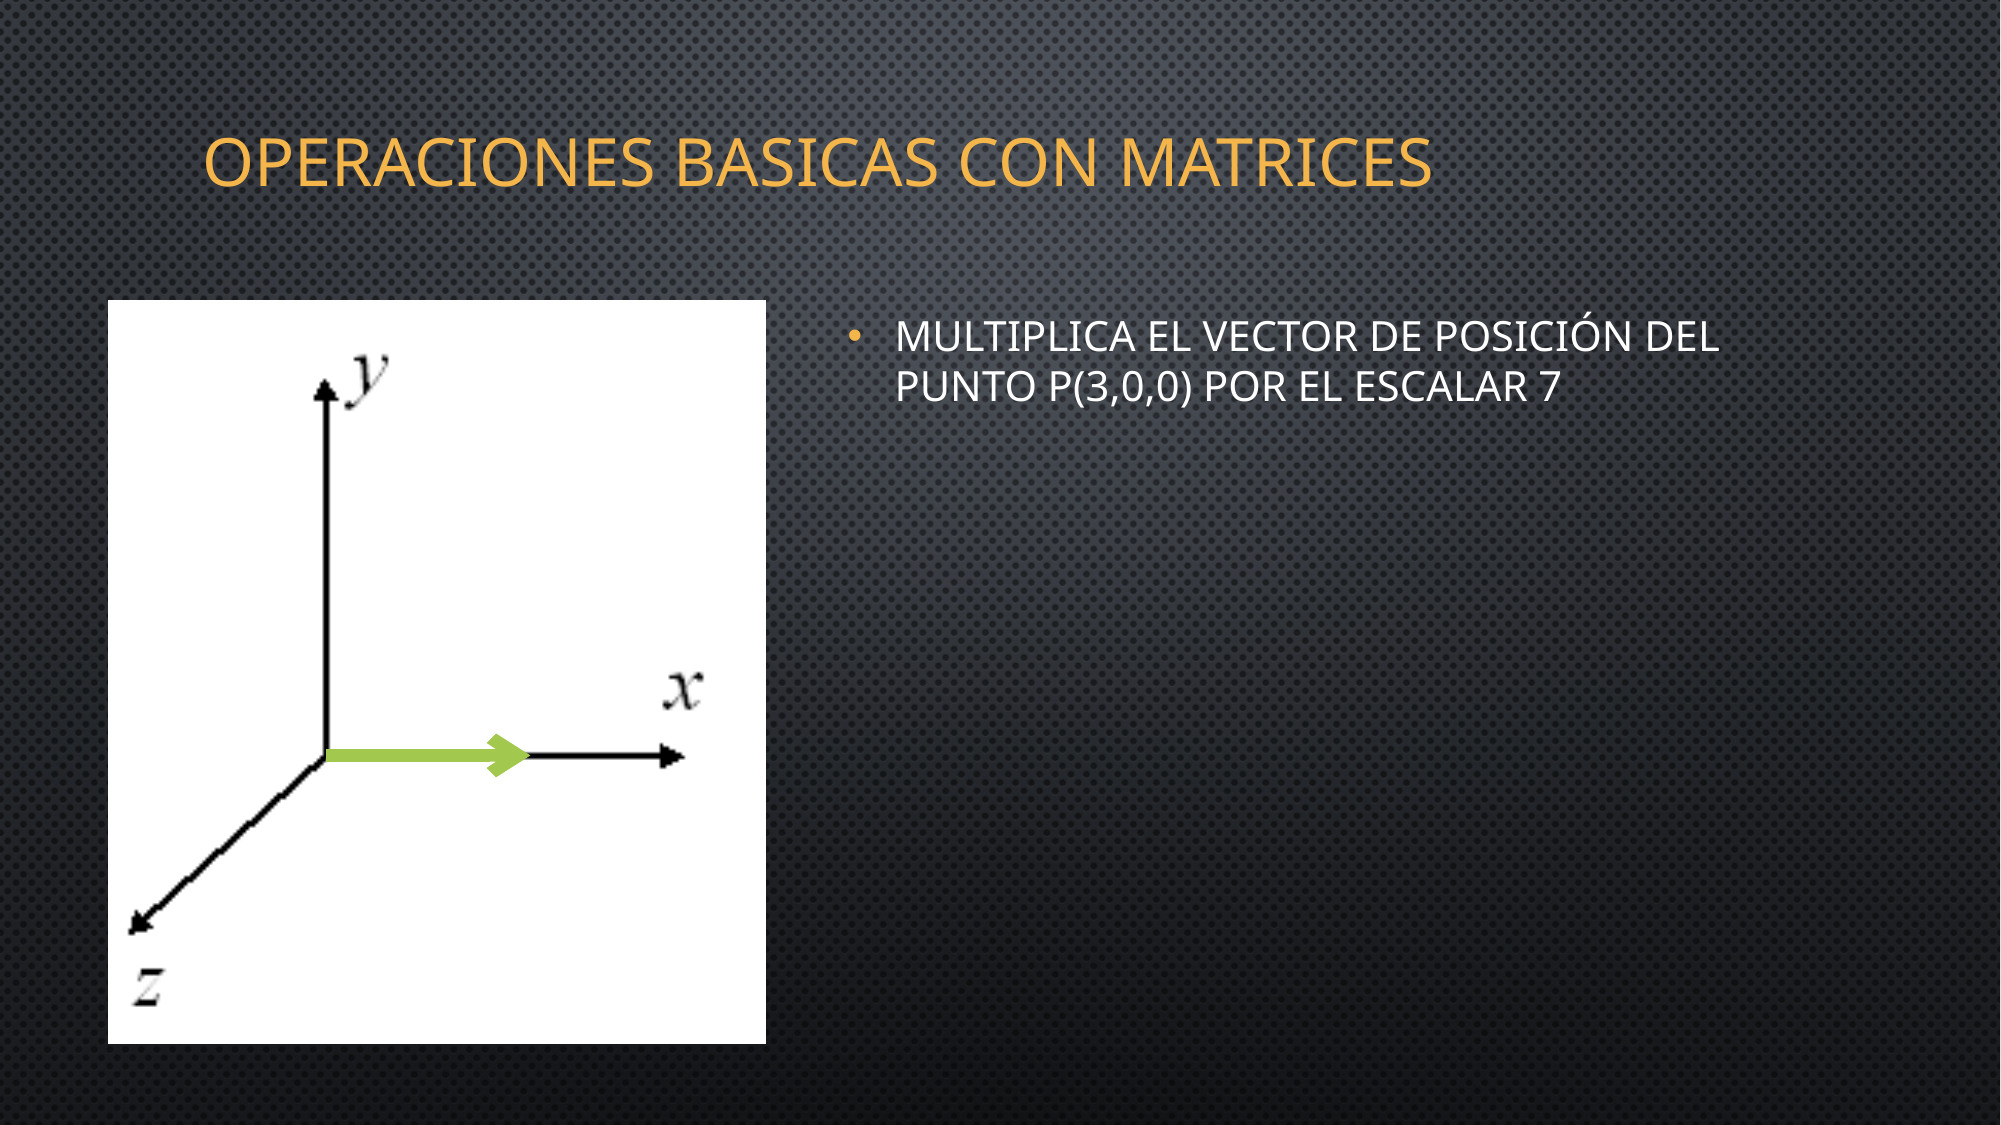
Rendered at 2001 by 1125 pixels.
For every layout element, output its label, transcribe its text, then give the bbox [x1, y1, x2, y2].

text_box OPERACIONES BASICAS CON MATRICES [187, 99, 1813, 220]
picture [108, 299, 766, 1044]
list Multiplica el vector de posición del punto p(3,0,0) por el escalar 7 [832, 300, 1813, 420]
